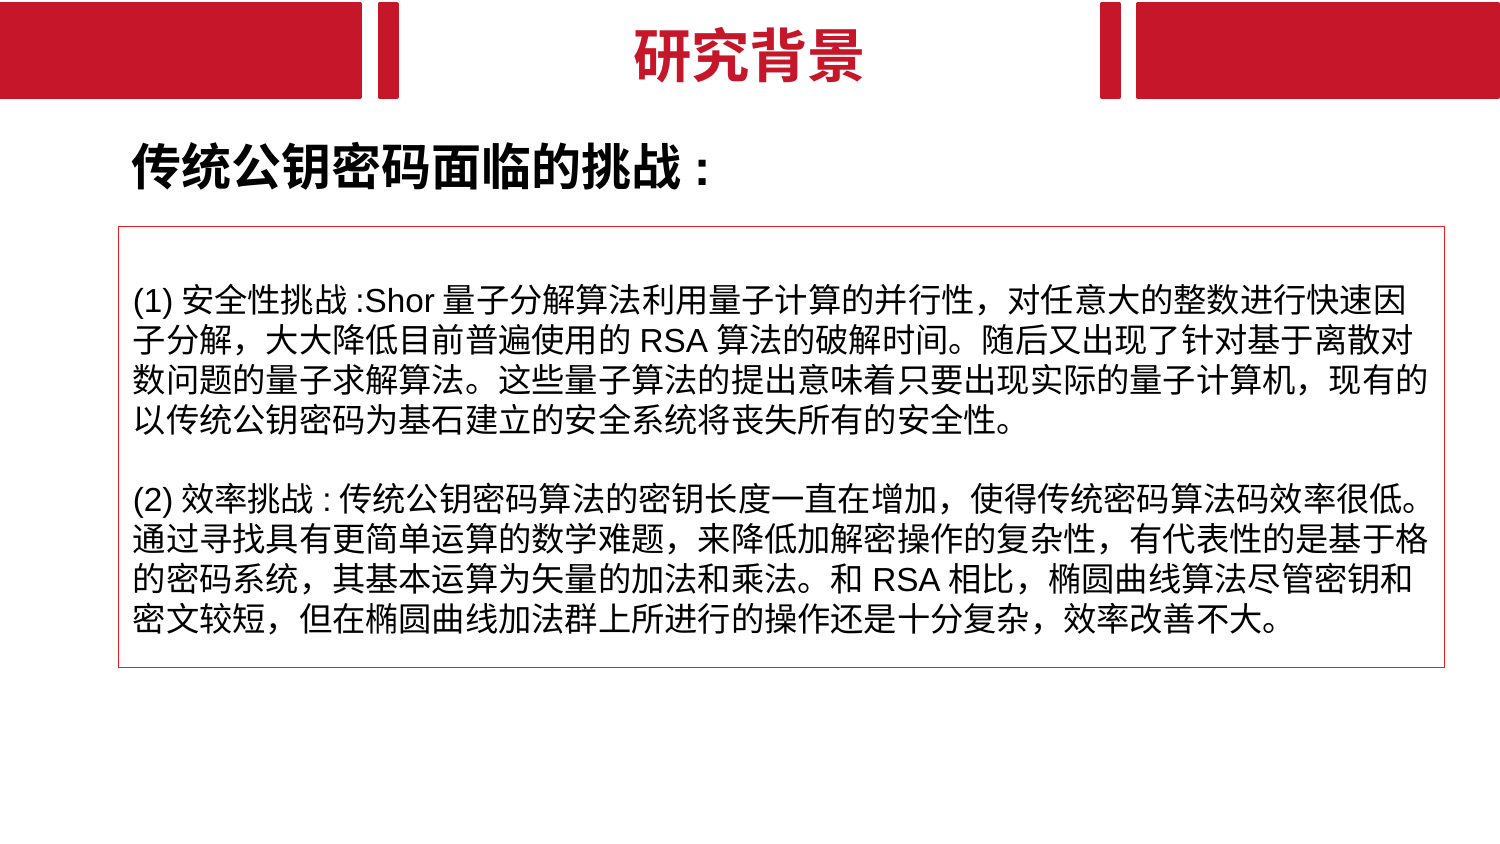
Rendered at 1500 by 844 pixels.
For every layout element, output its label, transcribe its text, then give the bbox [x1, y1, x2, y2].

text_box [1137, 3, 1498, 98]
text_box 传统公钥密码面临的挑战: [102, 135, 723, 191]
text_box (1)安全性挑战:Shor量子分解算法利用量子计算的并行性，对任意大的整数进行快速因子分解，大大降低目前普遍使用的RSA算法的破解时间。随后又出现了针对基于离散对数问题的量子求解算法。这些量子算法的提出意味着只要出现实际的量子计算机，现有的以传统公钥密码为基石建立的安全系统将丧失所有的安全性。 (2)效率挑战:传统公钥密码算法的密钥长度一直在增加，使得传统密码算法码效率很低。通过寻找具有更简单运算的数学难题，来降低加解密操作的复杂性，有代表性的是基于格的密码系统，其基本运算为矢量的加法和乘法。和RSA相比，椭圆曲线算法尽管密钥和密文较短，但在椭圆曲线加法群上所进行的操作还是十分复杂，效率改善不大。 [118, 226, 1445, 668]
text_box 研究背景 [397, 13, 1101, 95]
text_box [379, 3, 397, 98]
text_box [0, 3, 360, 98]
text_box [1101, 3, 1119, 98]
